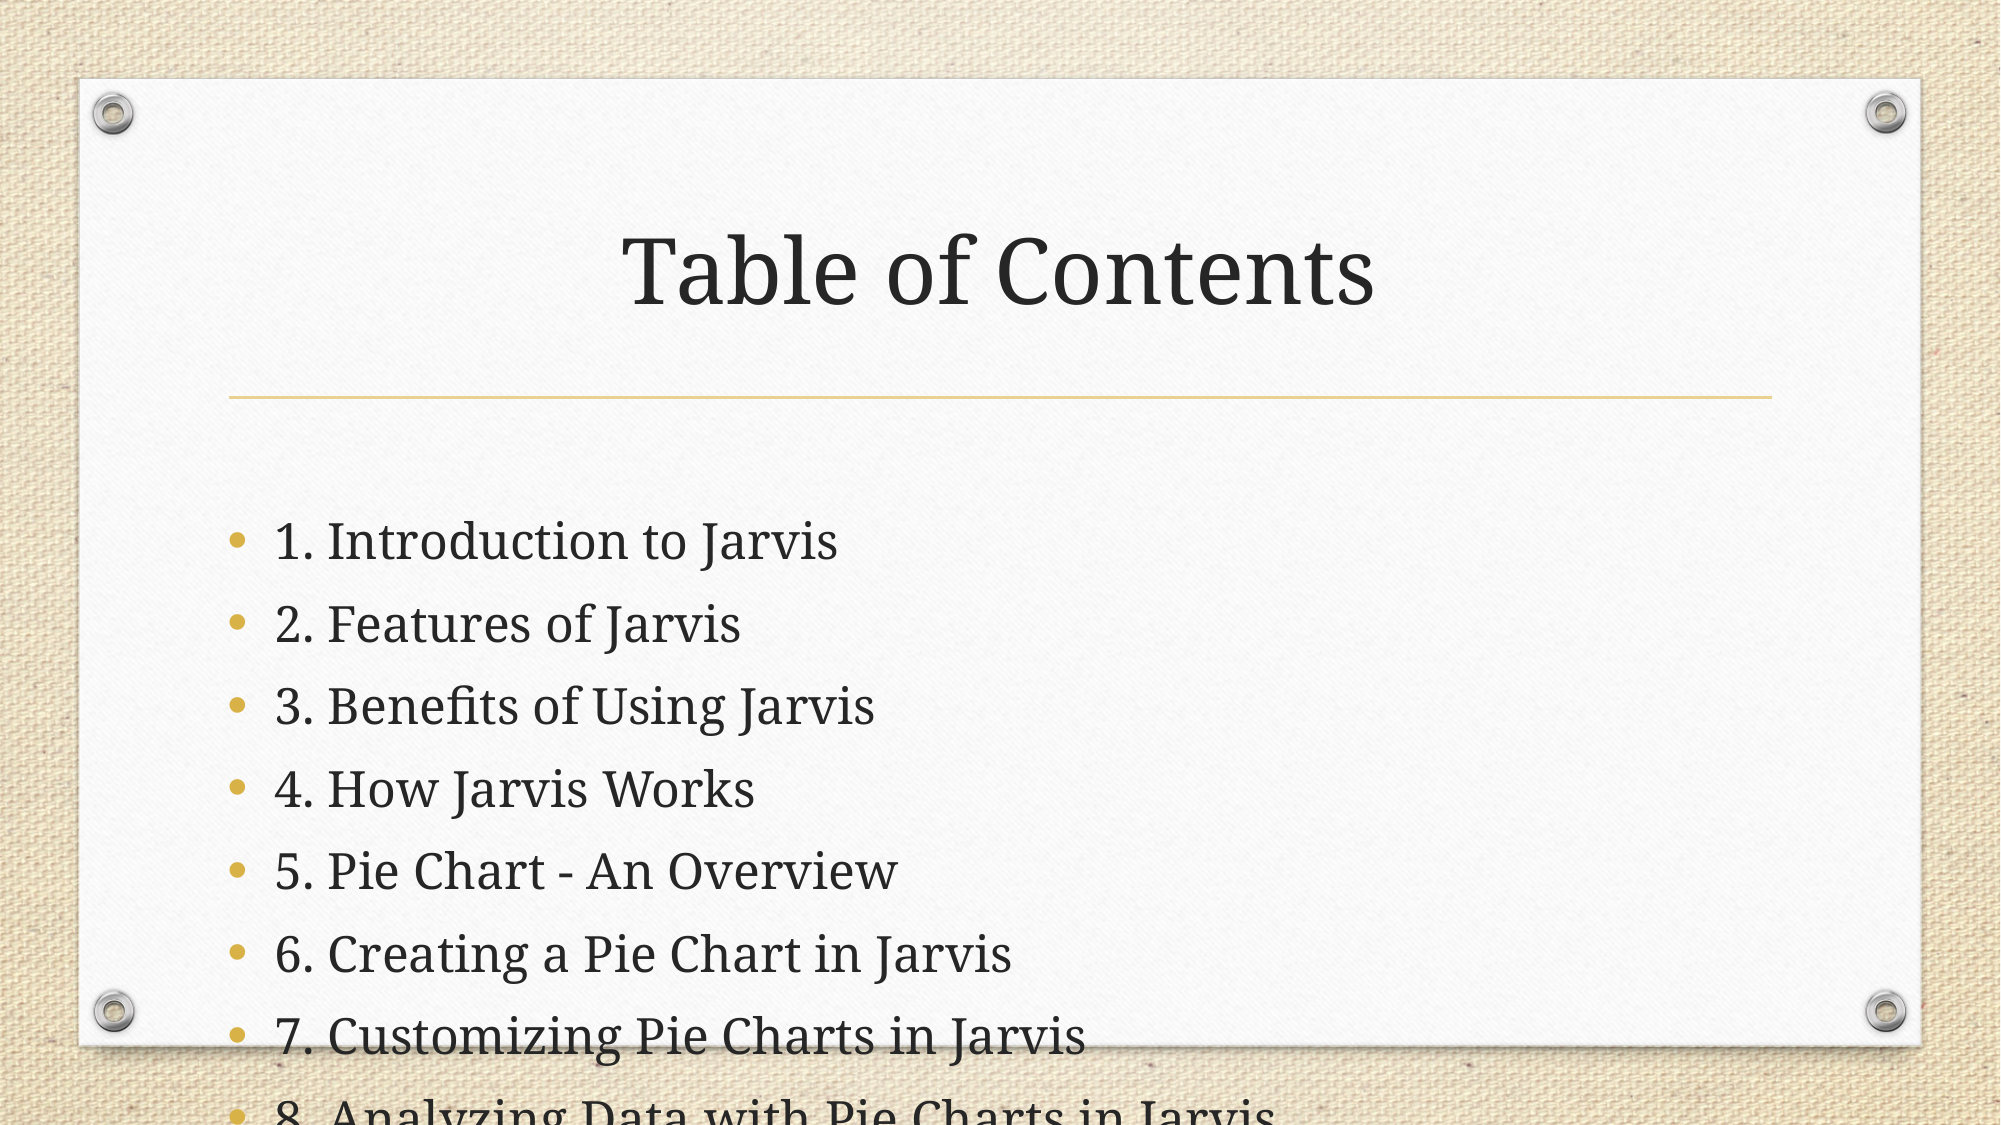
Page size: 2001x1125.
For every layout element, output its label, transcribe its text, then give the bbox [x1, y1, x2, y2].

picture [0, 0, 2001, 1125]
title Table of Contents [212, 161, 1788, 375]
list 1. Introduction to Jarvis 2. Features of Jarvis 3. Benefits of Using Jarvis 4. How Jarvis Works 5. Pie Chart - An Overview 6. Creating a Pie Chart in Jarvis 7. Customizing Pie Charts in Jarvis 8. Analyzing Data with Pie Charts in Jarvis 9. Summary [212, 419, 1788, 964]
